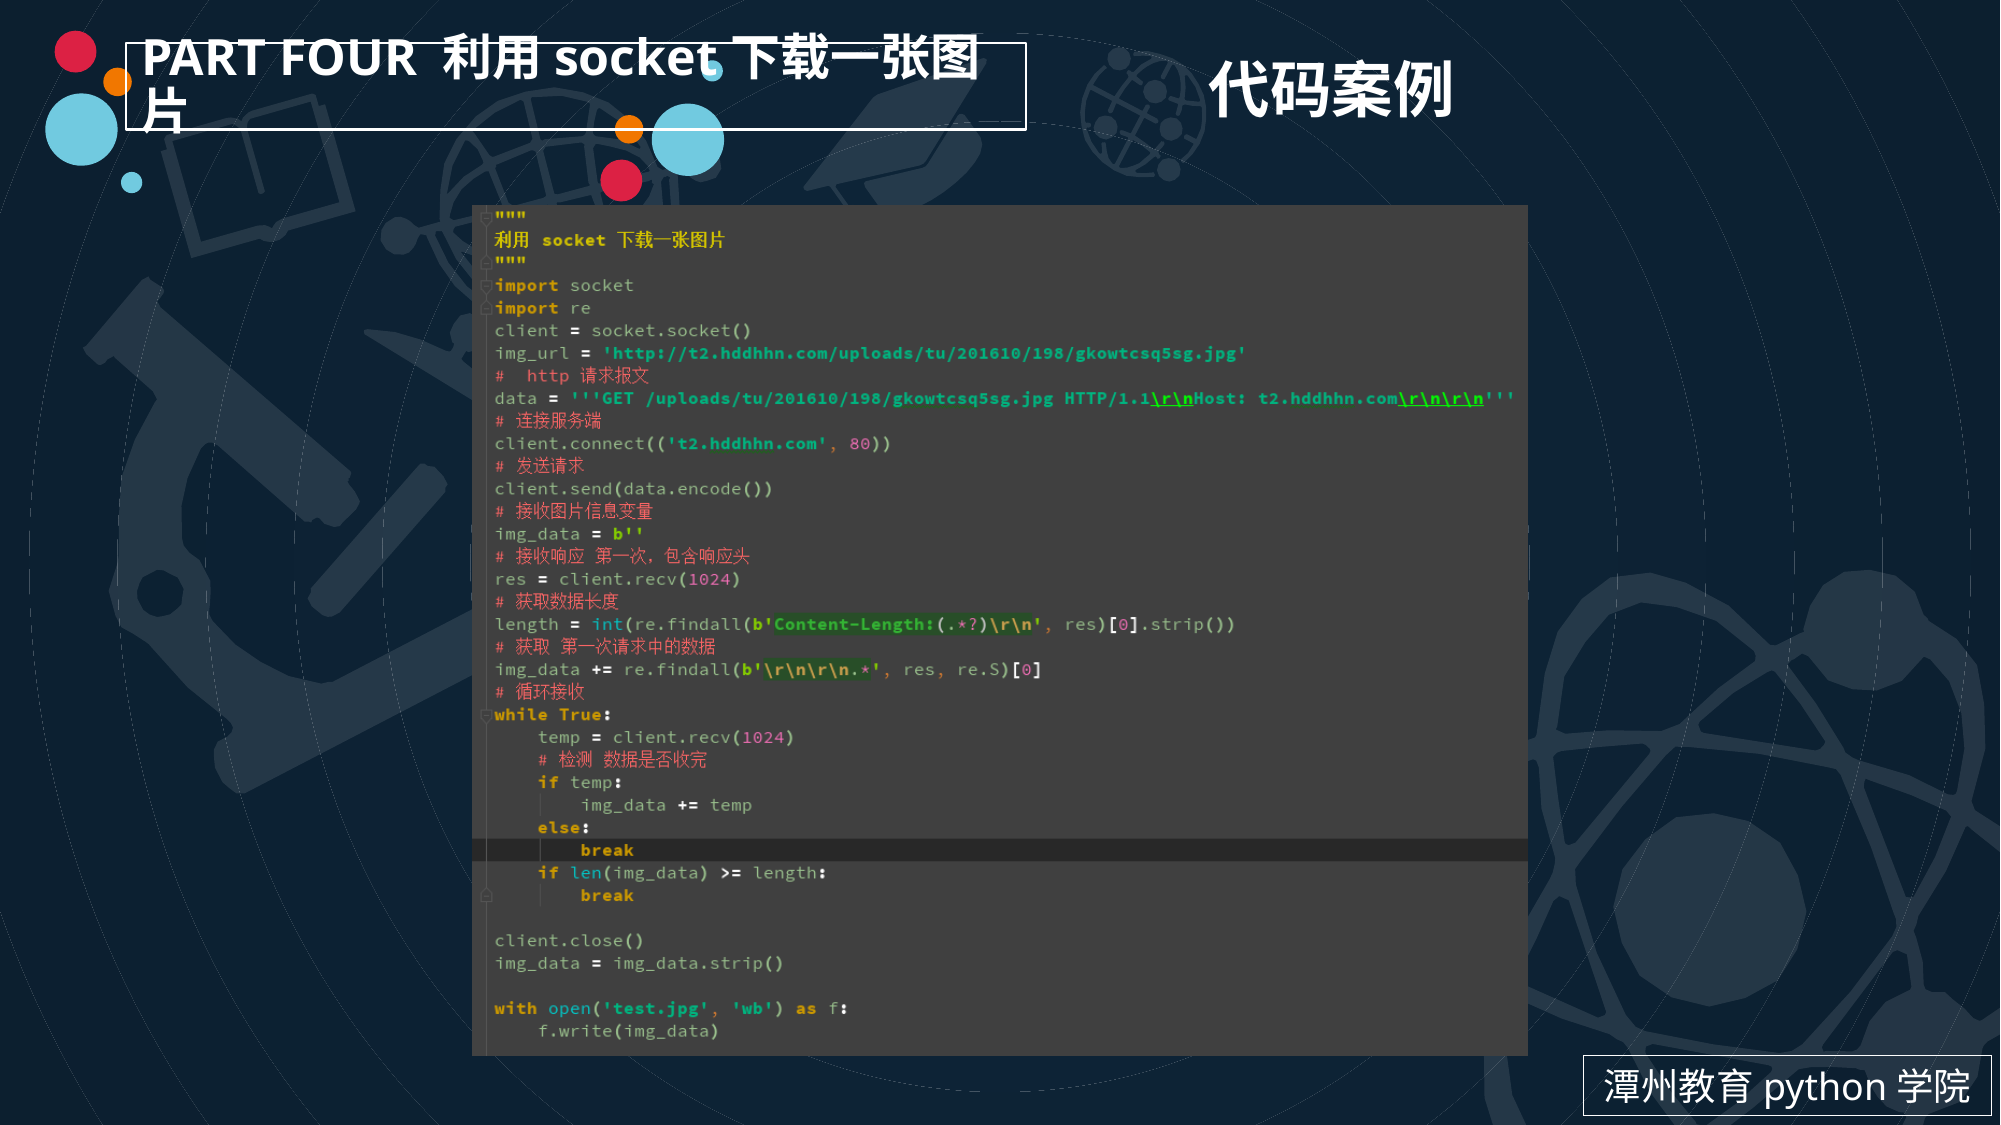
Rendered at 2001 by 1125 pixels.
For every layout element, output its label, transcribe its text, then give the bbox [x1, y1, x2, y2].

list PART FOUR 利用socket下载一张图片 [125, 42, 1027, 131]
text_box 潭州教育python学院 [1583, 1055, 1992, 1116]
text_box 代码案例 [1079, 42, 1584, 133]
picture [472, 205, 1528, 1056]
